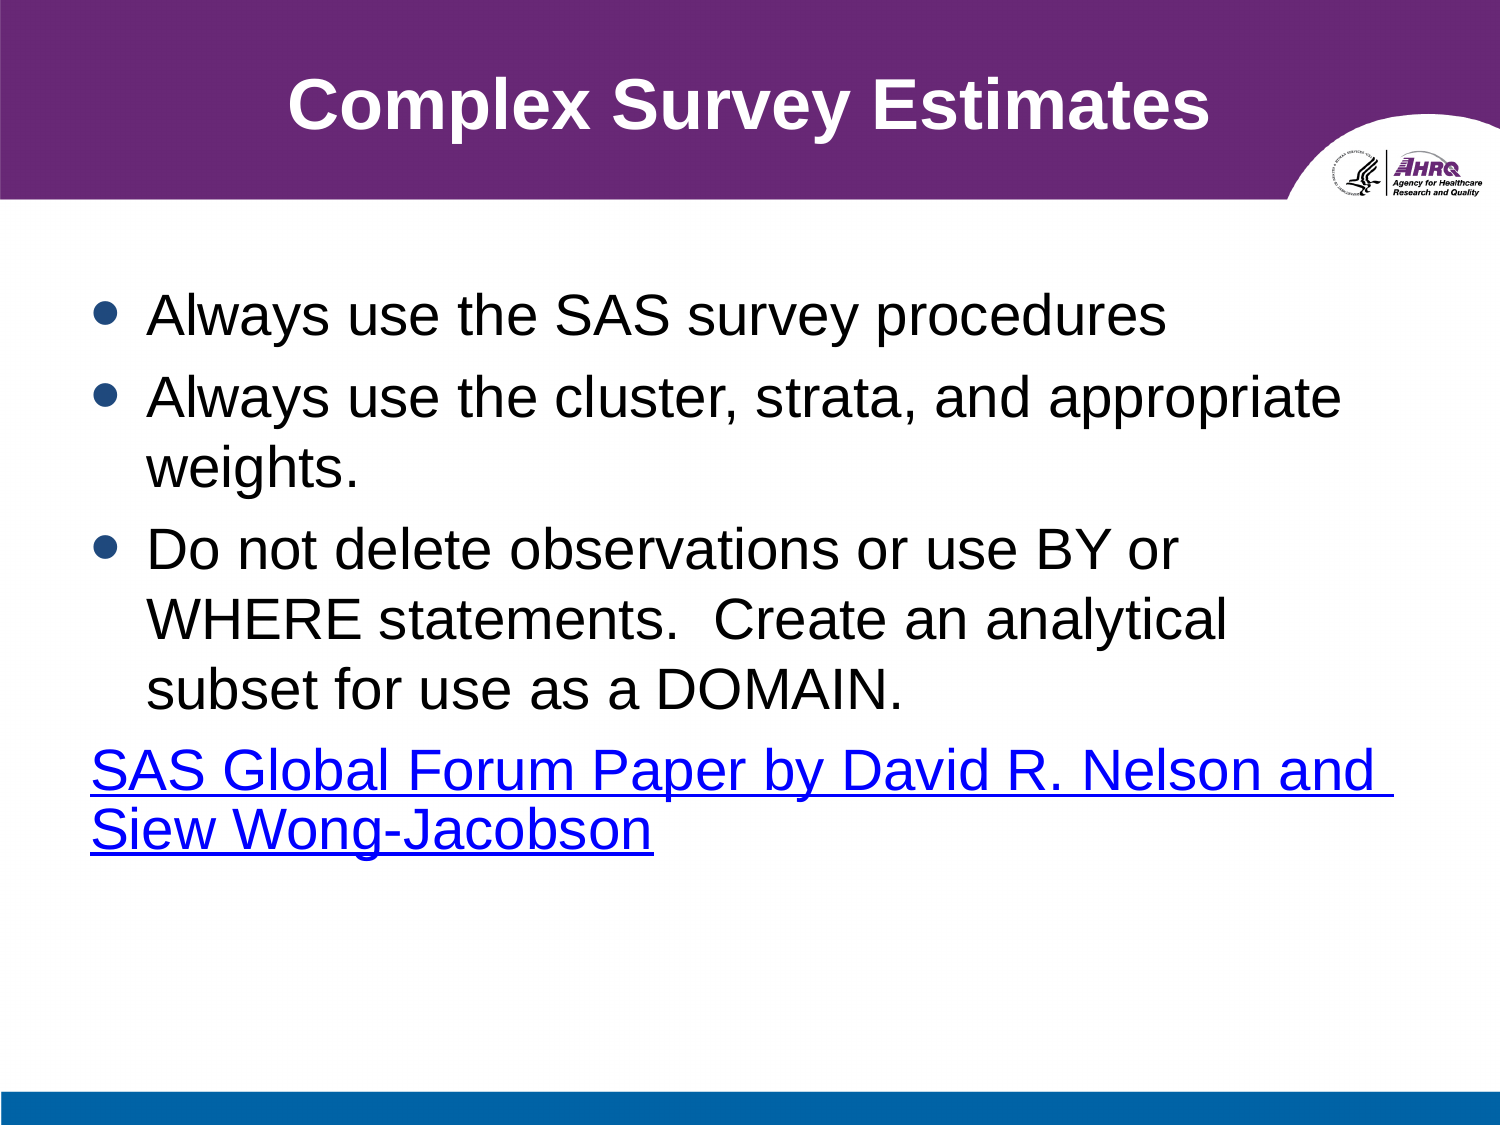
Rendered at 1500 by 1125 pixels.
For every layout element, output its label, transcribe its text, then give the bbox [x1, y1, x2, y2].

picture [0, 0, 1500, 1125]
list Always use the SAS survey procedures Always use the cluster, strata, and appropriate weights. Do not delete observations or use BY or WHERE statements. Create an analytical subset for use as a DOMAIN. SAS Global Forum Paper by David R. Nelson and Siew Wong-Jacobson [75, 270, 1425, 1013]
title Complex Survey Estimates [206, 50, 1294, 152]
